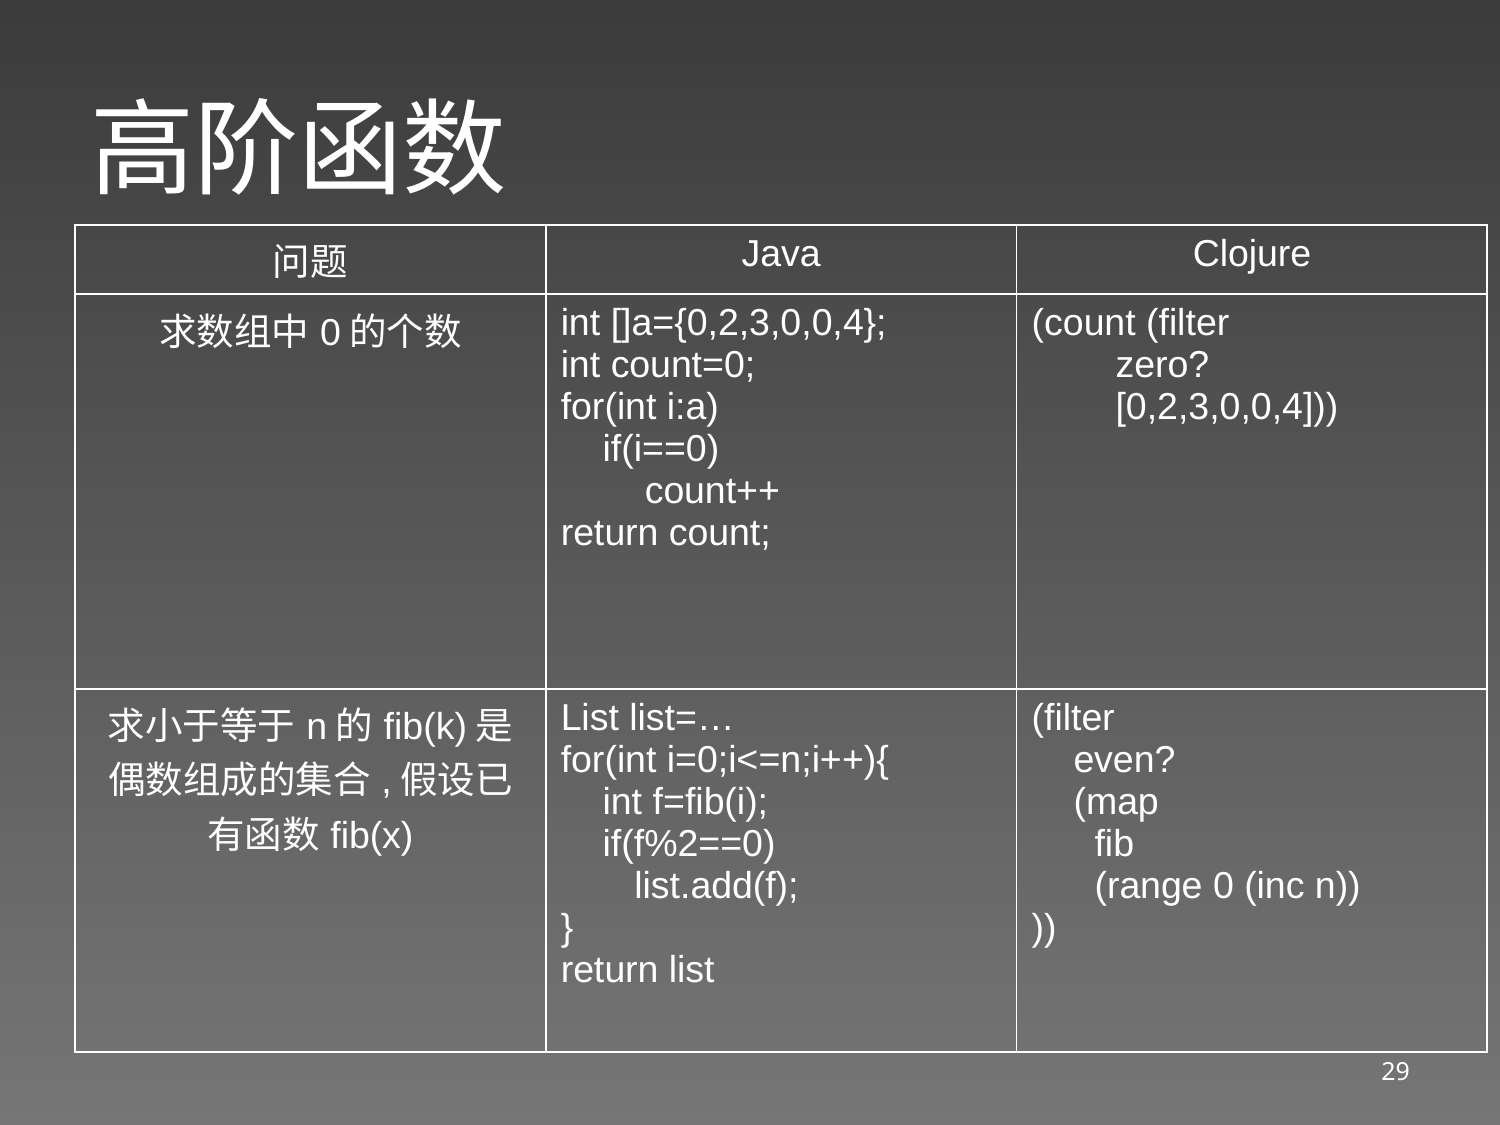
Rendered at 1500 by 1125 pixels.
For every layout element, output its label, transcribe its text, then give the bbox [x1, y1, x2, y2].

table_cell (filter even? (map fib (range 0 (inc n)) )) [1017, 690, 1486, 1051]
title 高阶函数 [75, 75, 1425, 224]
table_header Java [547, 226, 1016, 293]
table_header Clojure [1017, 226, 1486, 293]
table_cell 求数组中0的个数 [76, 295, 545, 688]
table_cell int []a={0,2,3,0,0,4}; int count=0; for(int i:a) if(i==0) count++ return count; [547, 295, 1016, 688]
table_header 问题 [76, 226, 545, 293]
table_cell List list=… for(int i=0;i<=n;i++){ int f=fib(i); if(f%2==0) list.add(f); } return list [547, 690, 1016, 1051]
slide_number 29 [1074, 1053, 1425, 1103]
table_cell 求小于等于n的fib(k)是偶数组成的集合,假设已有函数fib(x) [76, 690, 545, 1051]
table_cell (count (filter zero? [0,2,3,0,0,4])) [1017, 295, 1486, 688]
